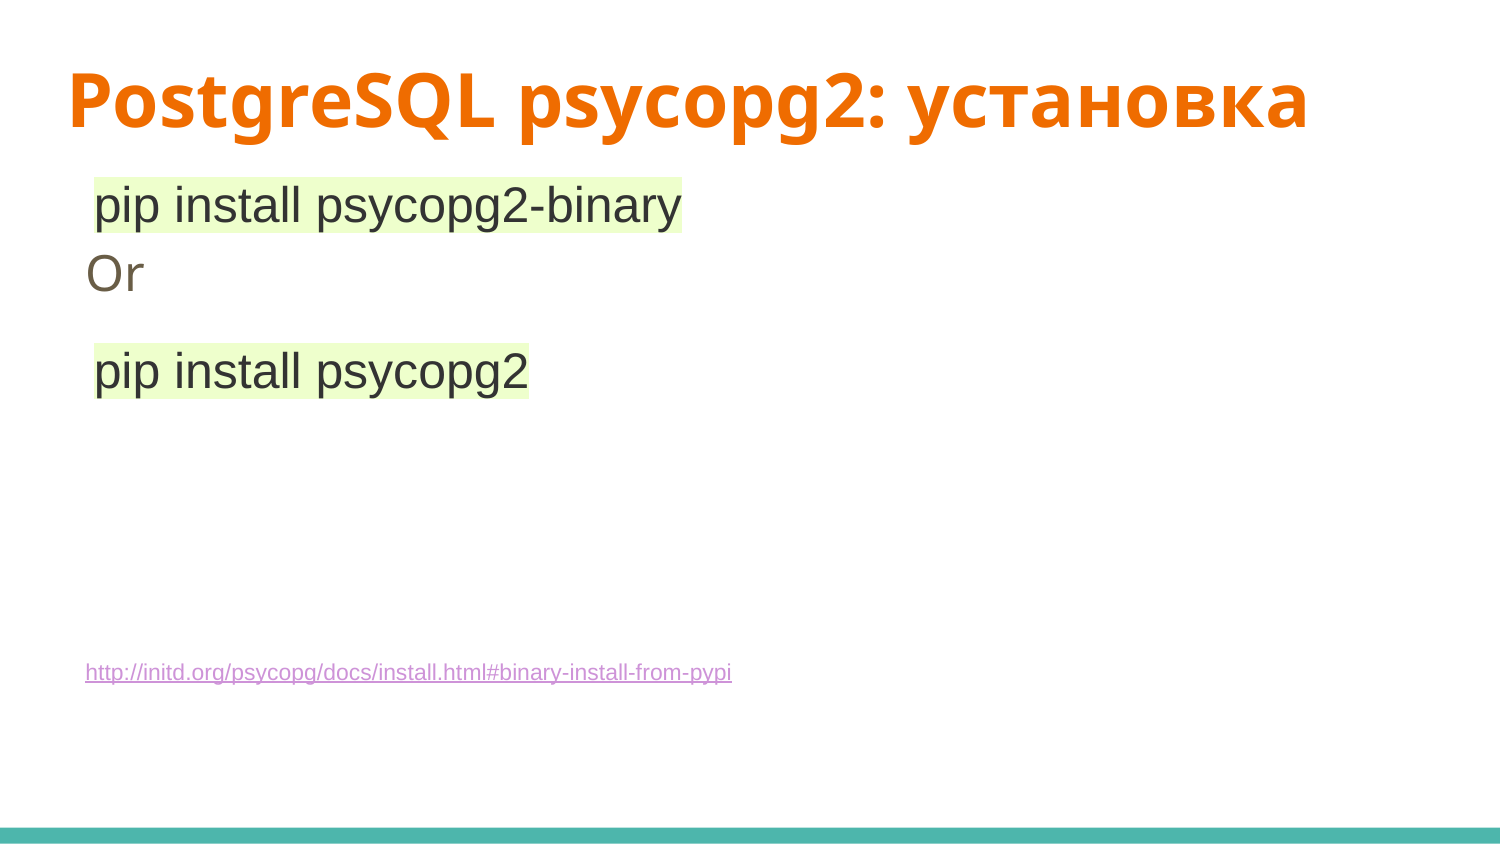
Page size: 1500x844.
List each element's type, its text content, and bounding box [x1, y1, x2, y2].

list pip install psycopg2-binary Or pip install psycopg2 http://initd.org/psycopg/docs/install.html#binary-install-from-pypi [70, 153, 1469, 729]
title PostgreSQL psycopg2: установка [51, 37, 1449, 154]
